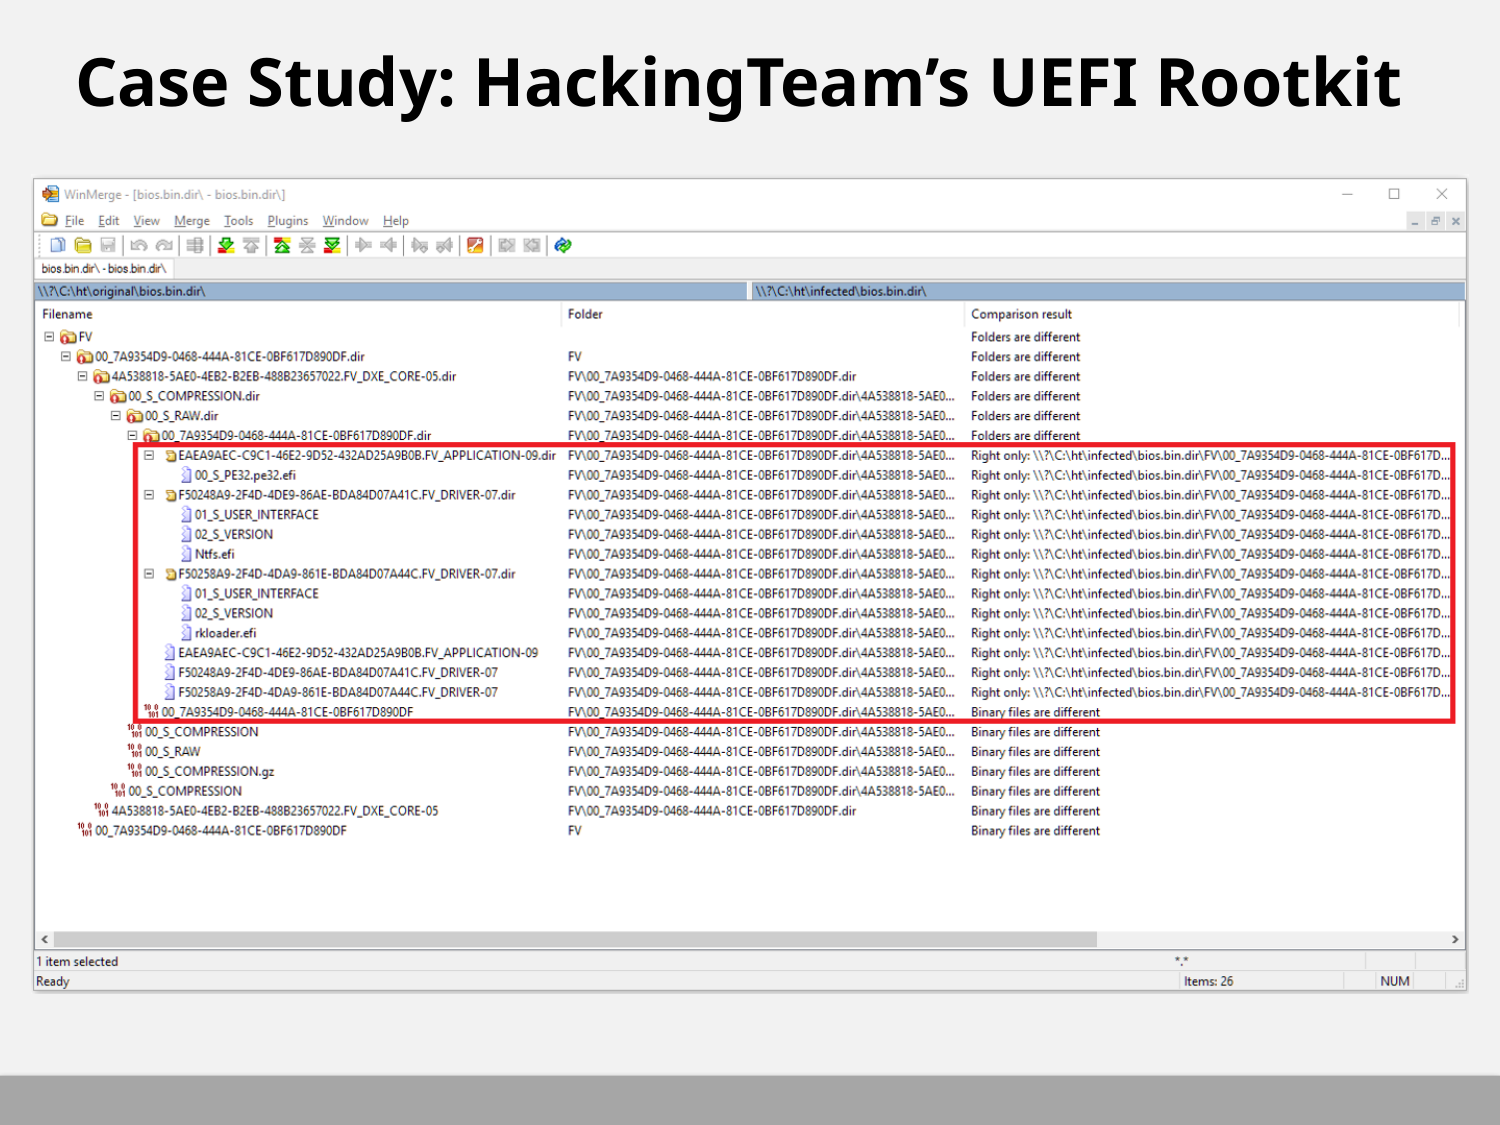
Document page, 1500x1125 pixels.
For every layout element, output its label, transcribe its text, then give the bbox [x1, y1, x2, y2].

picture [30, 174, 1470, 994]
title Case Study: HackingTeam’s UEFI Rootkit [75, 40, 1425, 173]
